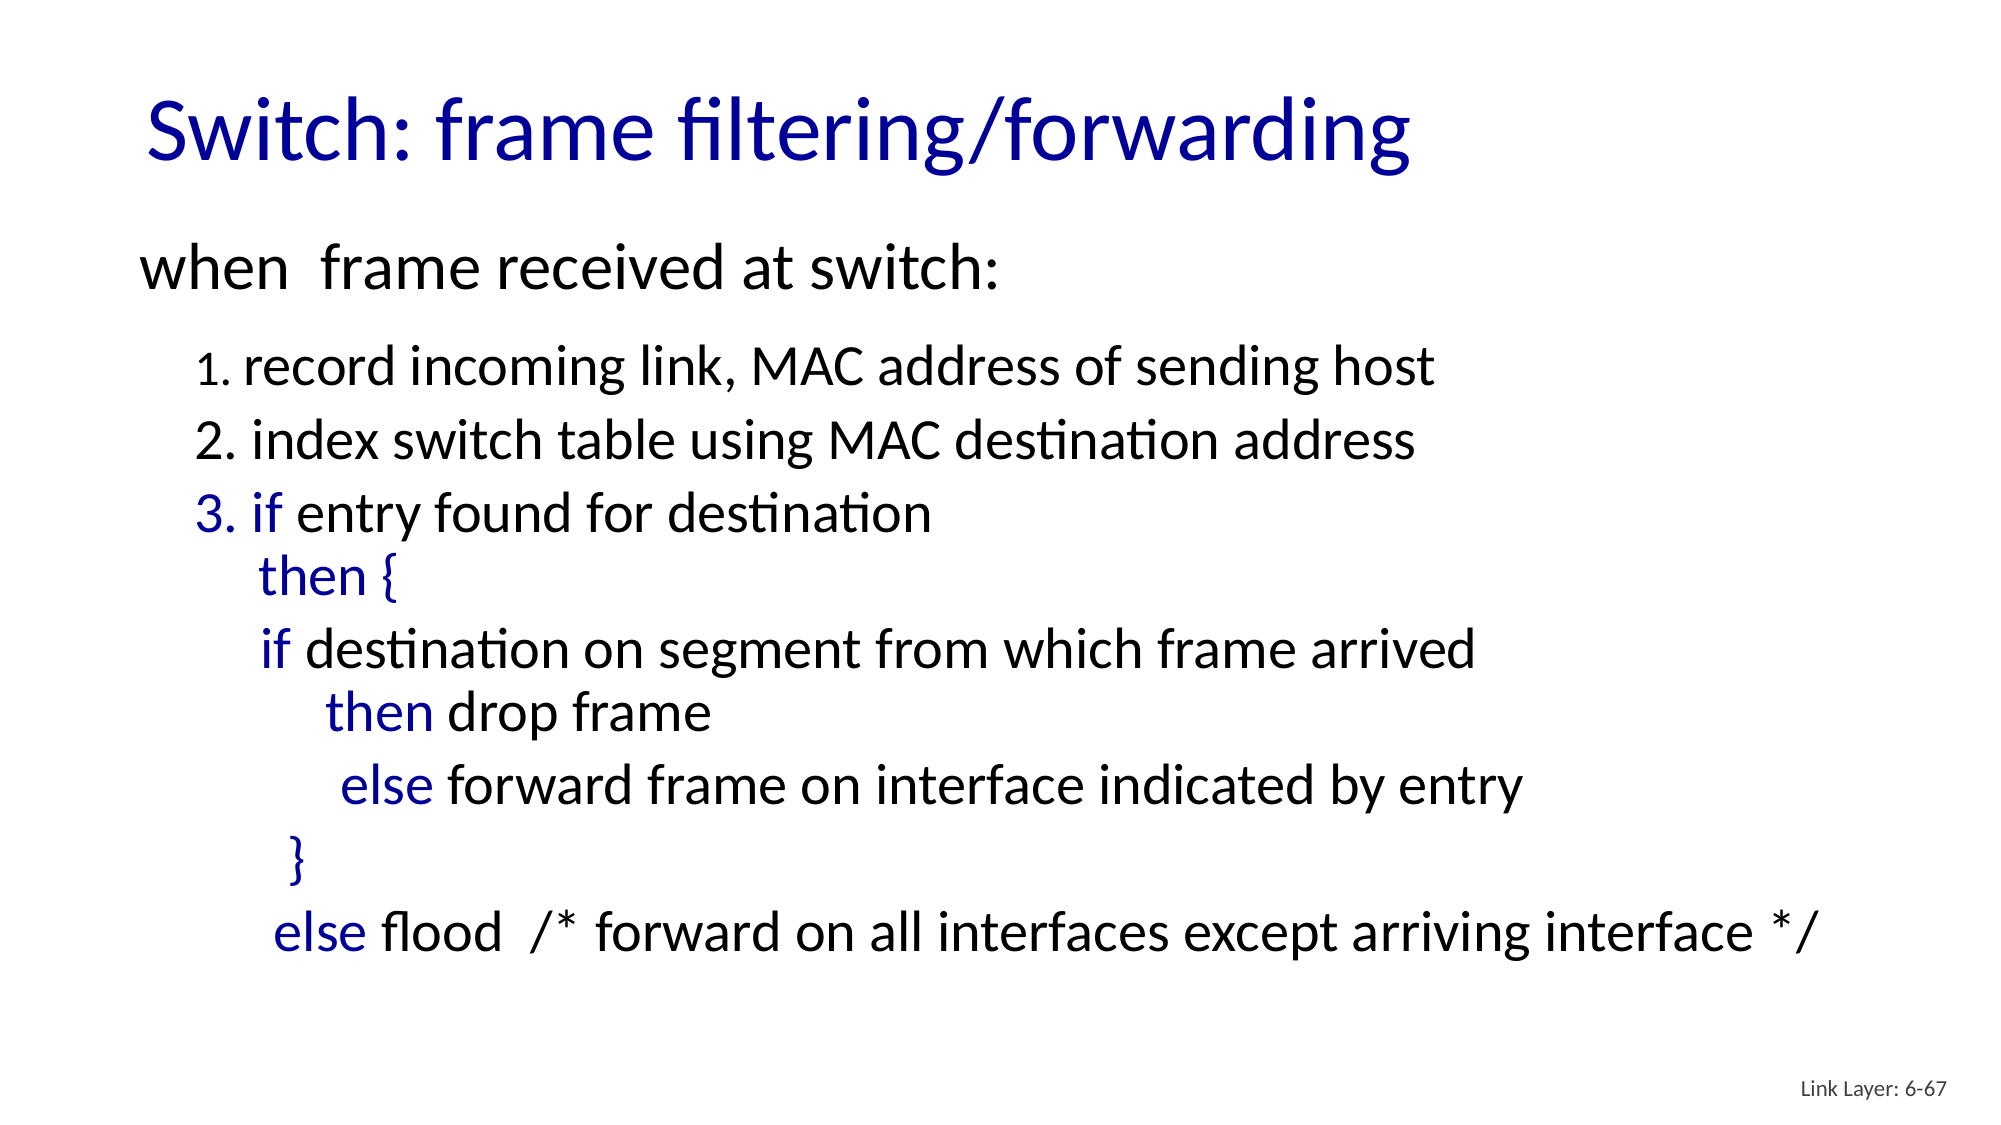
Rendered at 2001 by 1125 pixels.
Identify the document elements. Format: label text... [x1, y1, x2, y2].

slide_number Link Layer: 6-67 [1512, 1056, 1963, 1117]
title Switch: frame filtering/forwarding [131, 57, 1857, 205]
text_box when frame received at switch: 1. record incoming link, MAC address of sending host 2. index switch table using MAC destination address 3. if entry found for destination then { if destination on segment from which frame arrived then drop frame else forward frame on interface indicated by entry } else flood /* forward on all interfaces except arriving interface */ [103, 224, 1887, 1061]
